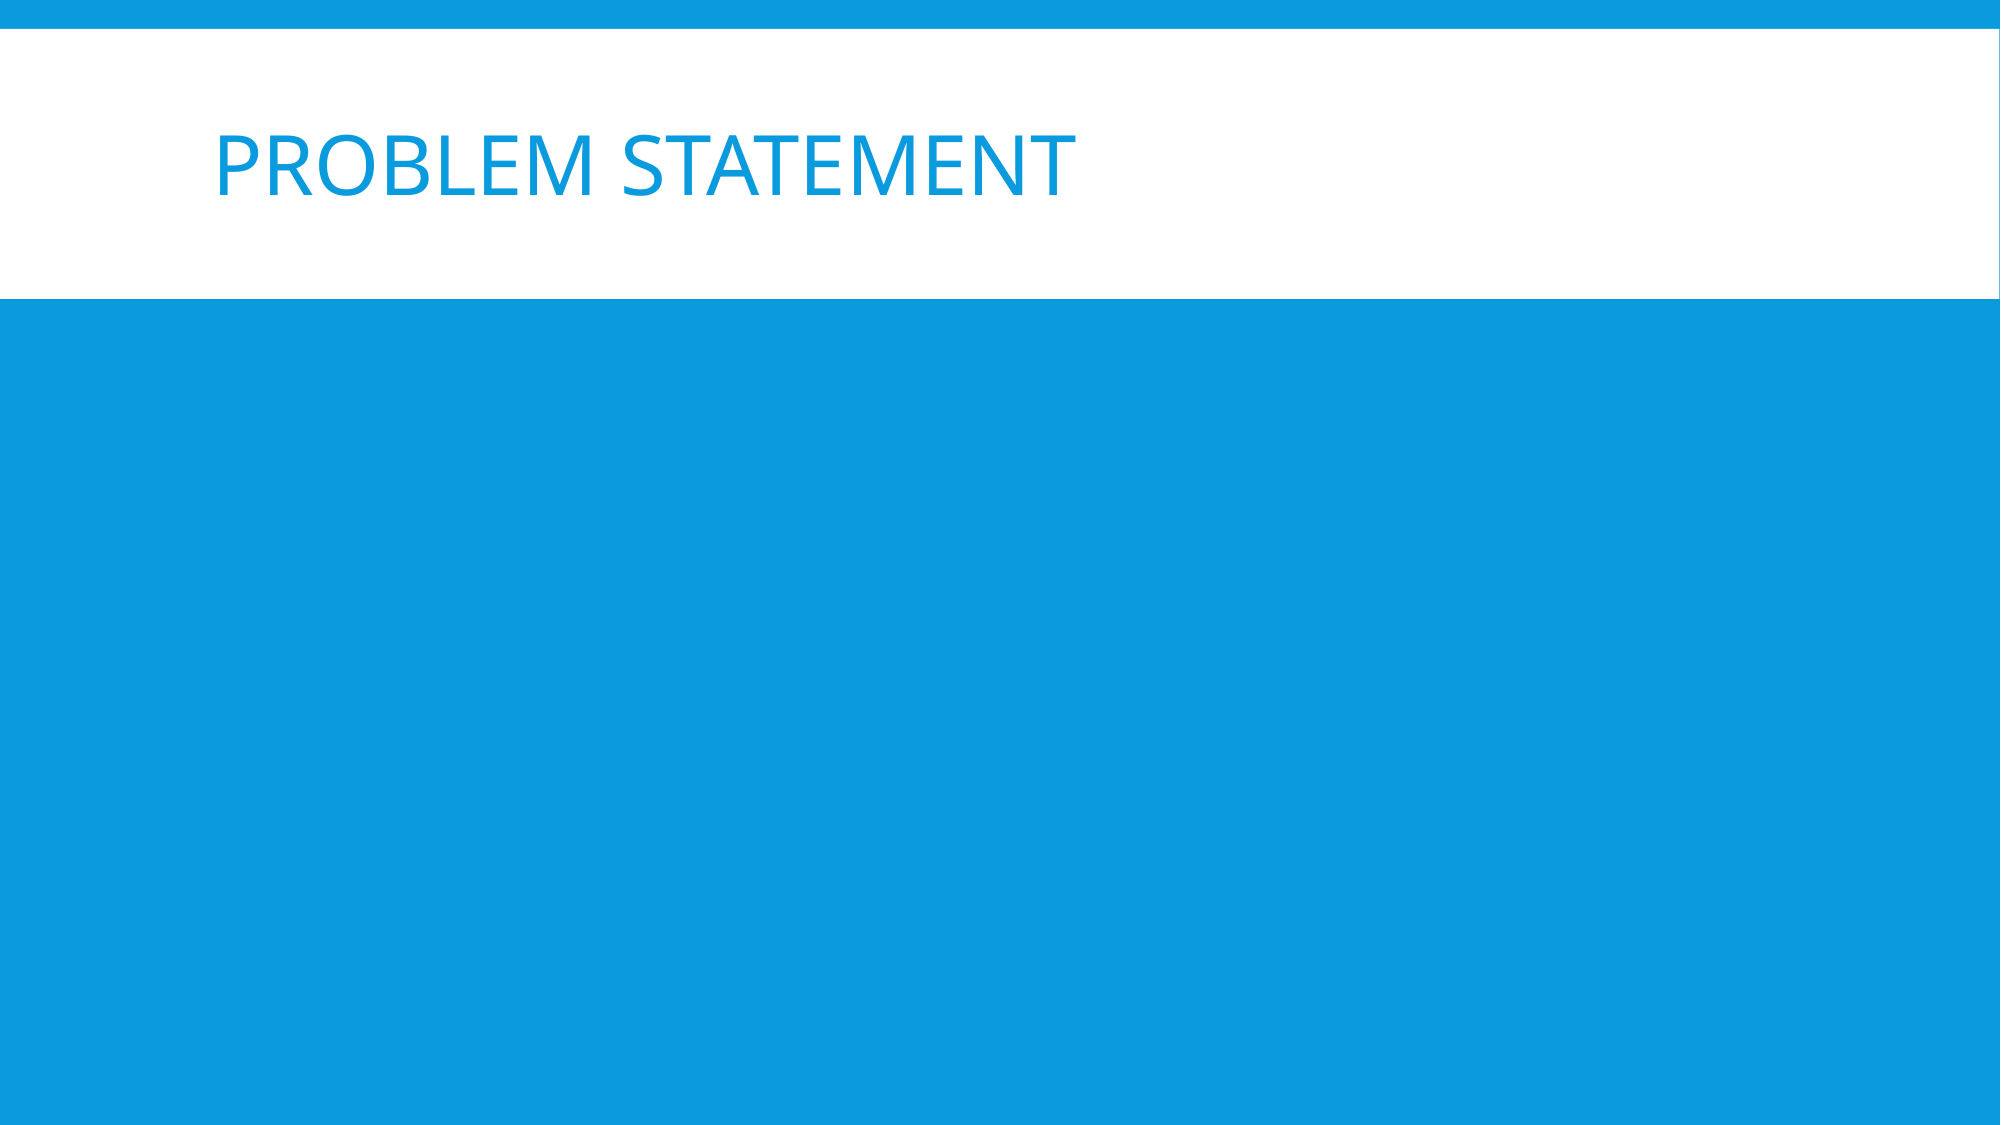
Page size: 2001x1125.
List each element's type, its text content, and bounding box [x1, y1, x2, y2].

title Problem Statement [197, 46, 1803, 295]
